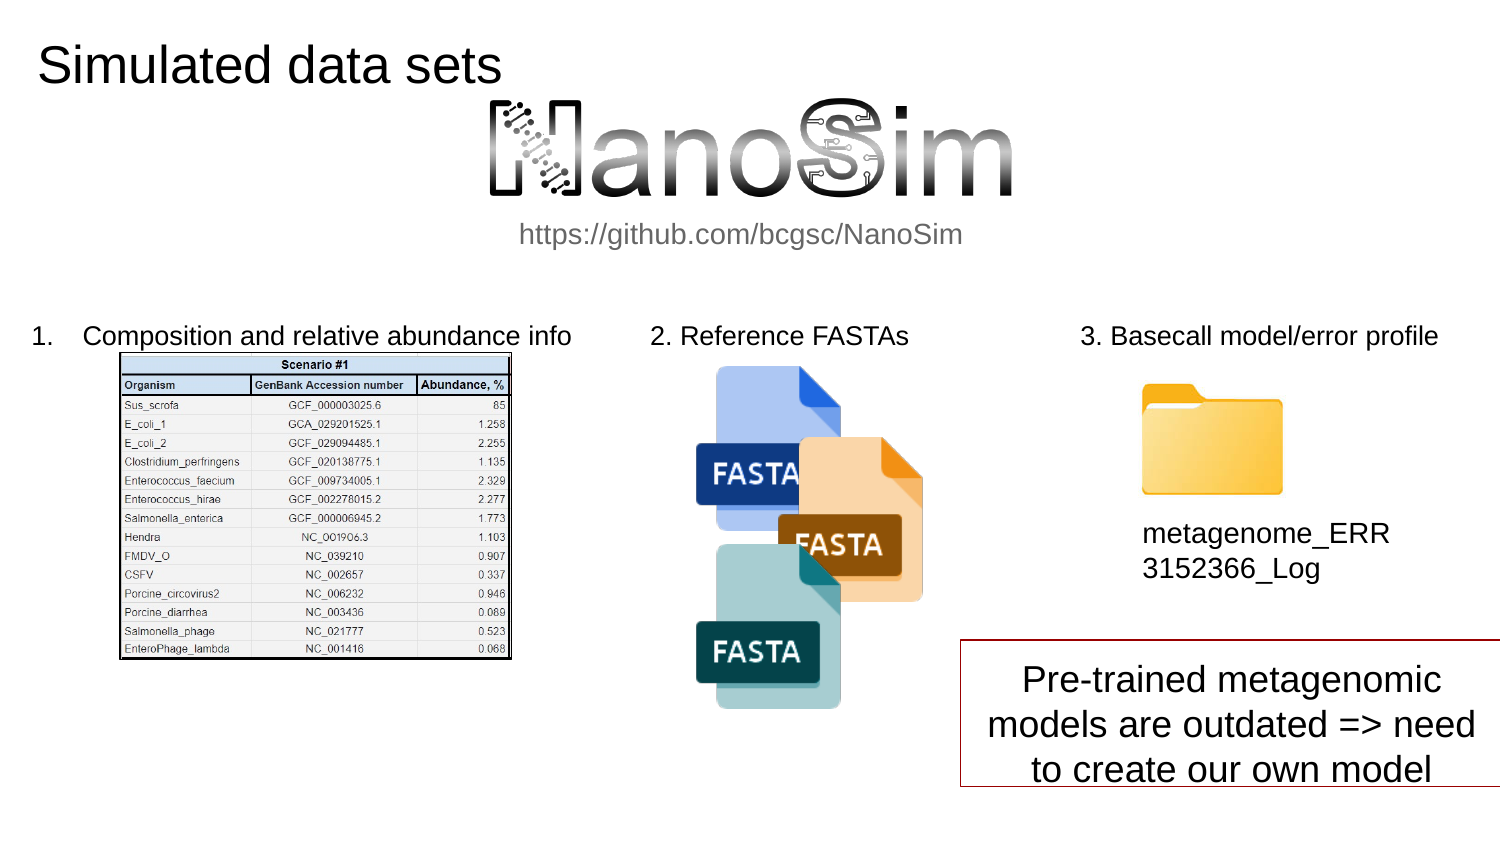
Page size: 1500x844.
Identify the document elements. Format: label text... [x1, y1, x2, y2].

picture [120, 352, 512, 659]
text_box https://github.com/bcgsc/NanoSim [503, 241, 996, 266]
title Simulated data sets [22, 15, 1421, 110]
text_box Pre-trained metagenomic models are outdated => need to create our own model [960, 639, 1500, 787]
text_box Composition and relative abundance info [0, 303, 559, 354]
text_box 3. Basecall model/error profile [1065, 303, 1500, 434]
picture [1108, 366, 1316, 514]
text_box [686, 366, 933, 709]
text_box metagenome_ERR3152366_Log [1127, 499, 1421, 600]
text_box 2. Reference FASTAs [559, 303, 1065, 354]
picture [451, 66, 1049, 232]
